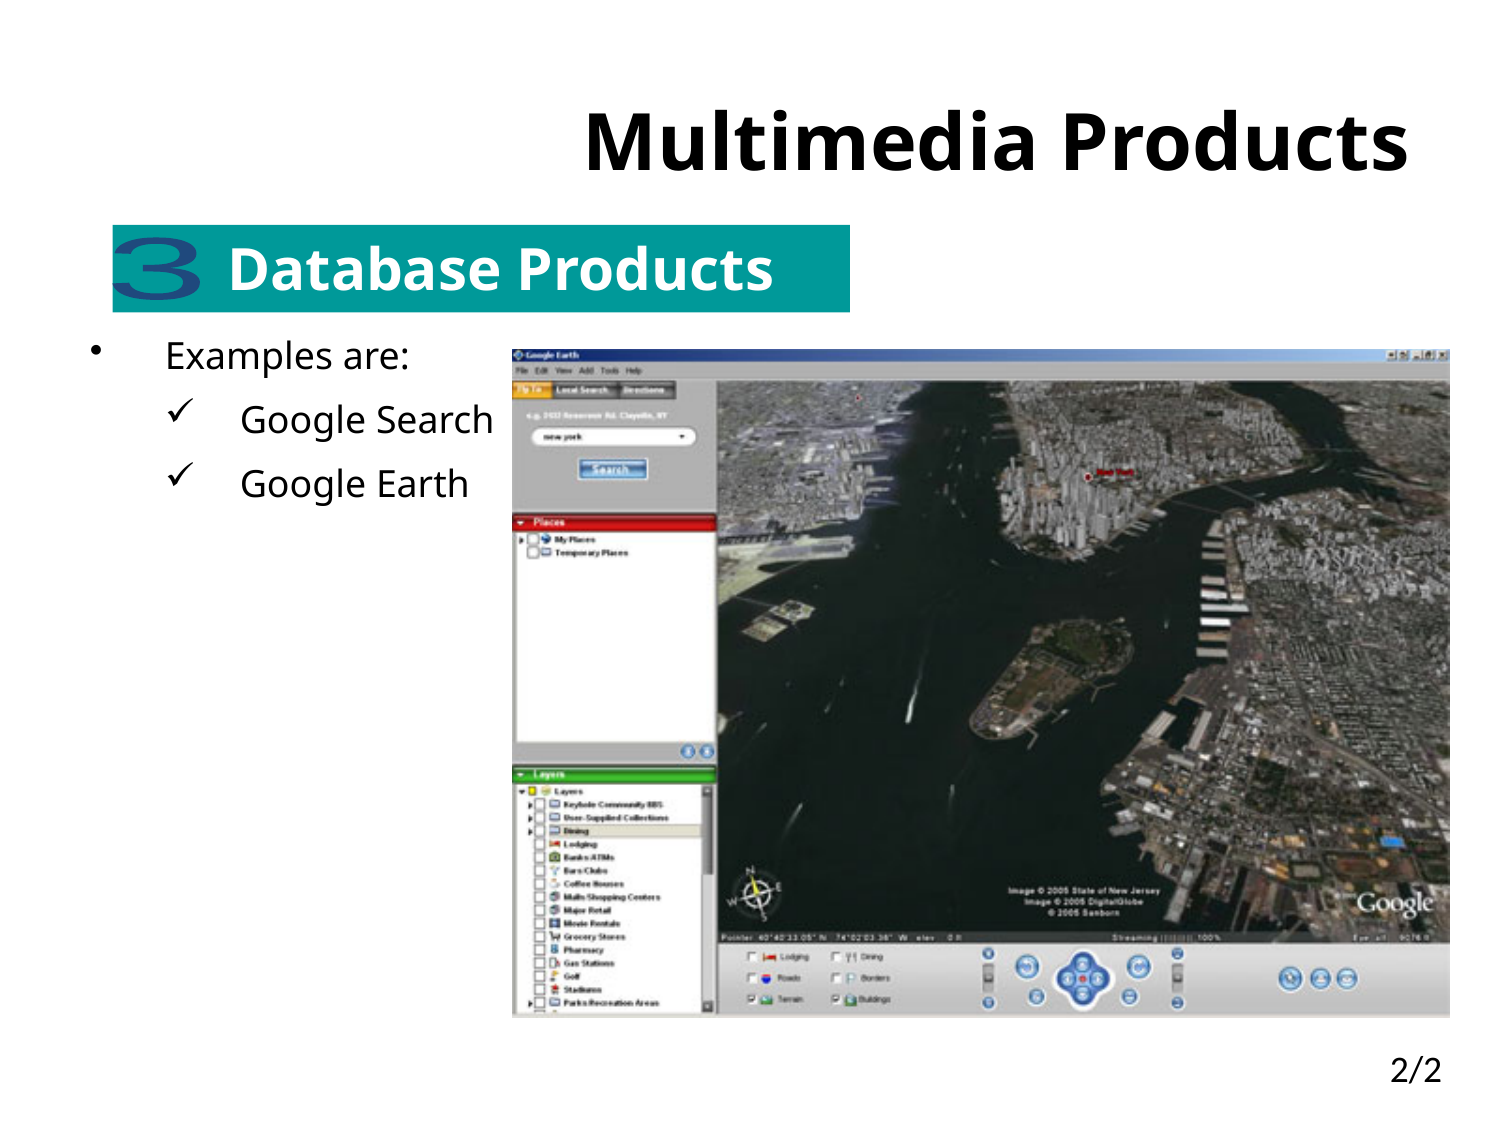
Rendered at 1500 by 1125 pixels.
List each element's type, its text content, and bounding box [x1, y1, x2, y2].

text_box Examples are: Google Search Google Earth [75, 324, 1375, 513]
text_box 2/2 [1374, 1037, 1458, 1098]
title Multimedia Products [75, 45, 1425, 233]
picture [512, 349, 1451, 1018]
list Database Products [112, 224, 850, 313]
